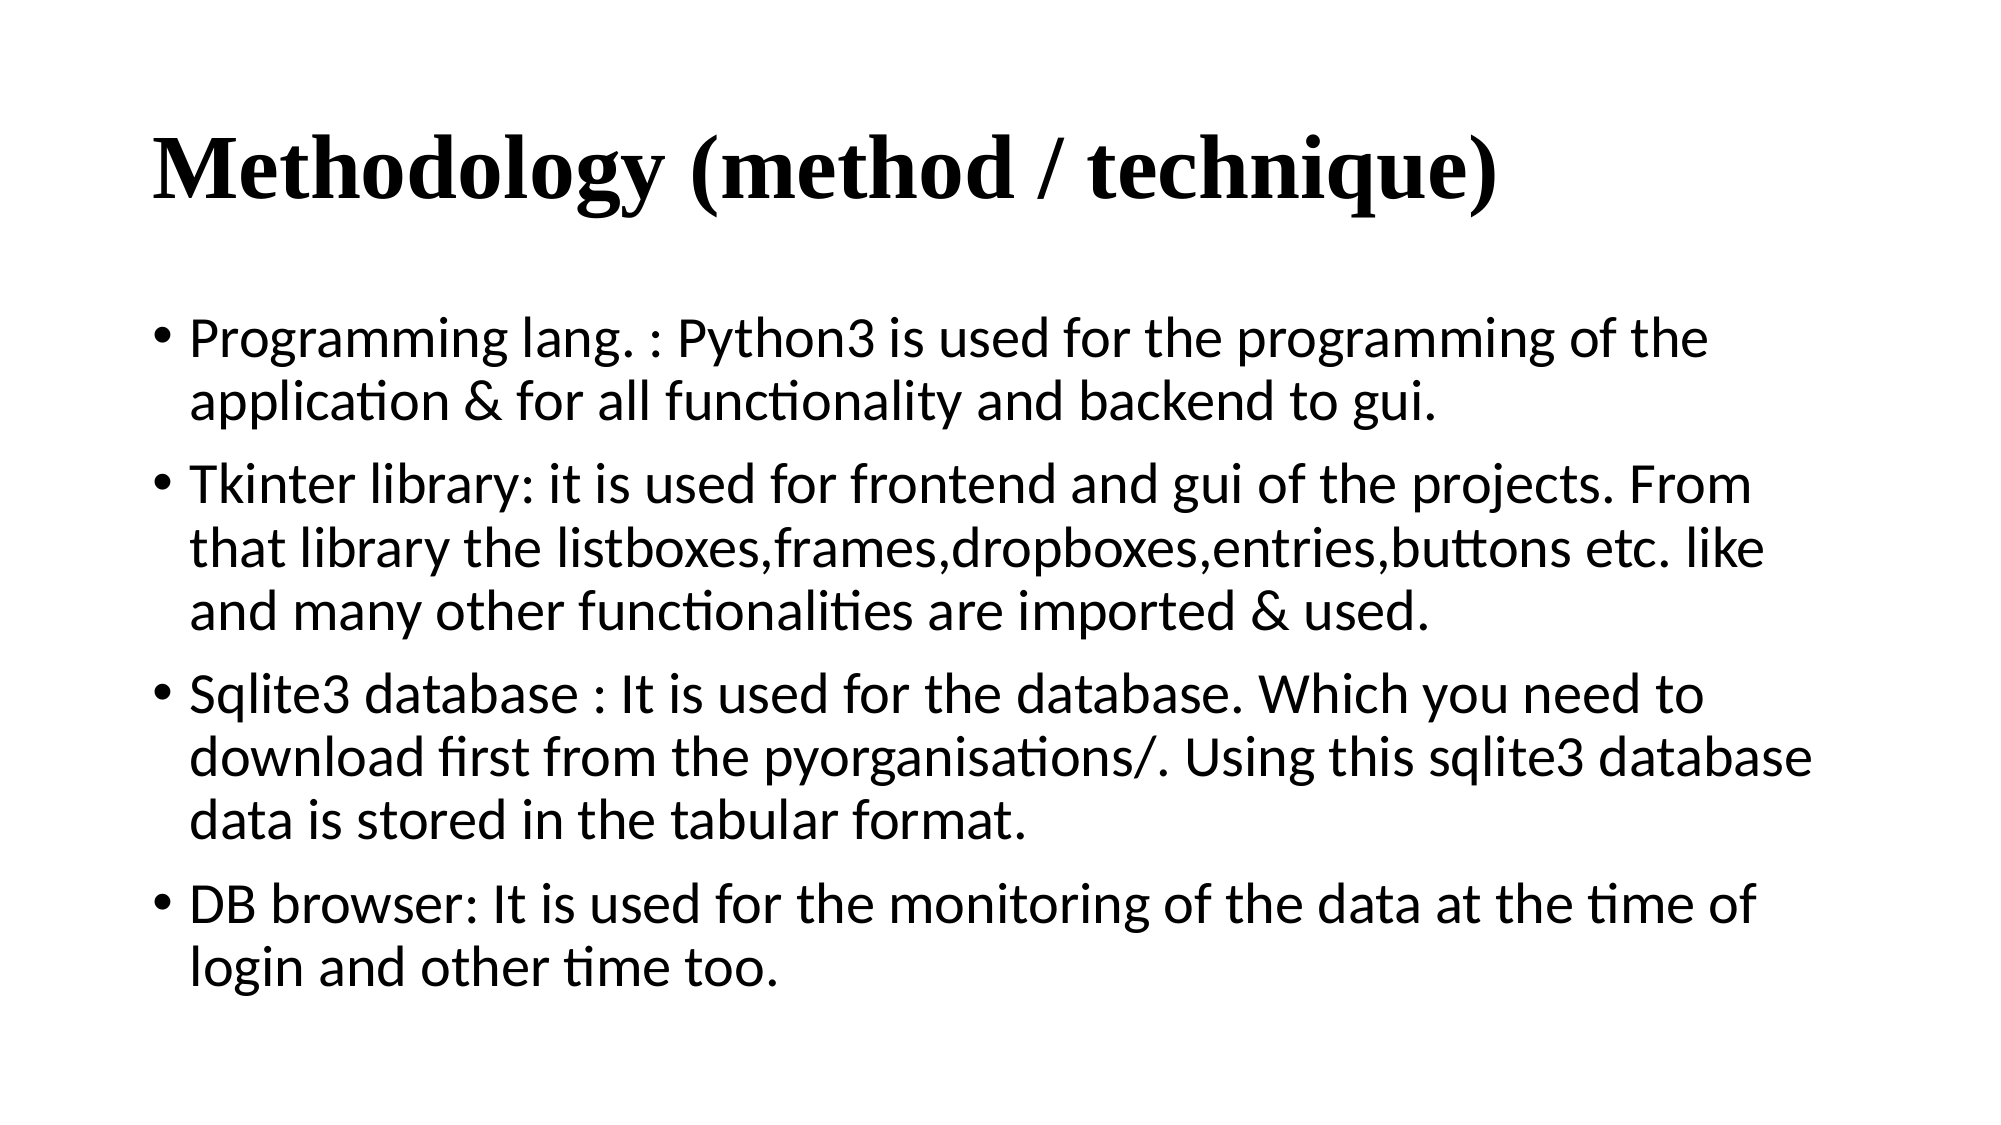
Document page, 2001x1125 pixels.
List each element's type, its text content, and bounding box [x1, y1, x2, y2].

list Programming lang. : Python3 is used for the programming of the application & for all functionality and backend to gui. Tkinter library: it is used for frontend and gui of the projects. From that library the listboxes,frames,dropboxes,entries,buttons etc. like and many other functionalities are imported & used. Sqlite3 database : It is used for the database. Which you need to download first from the pyorganisations/. Using this sqlite3 database data is stored in the tabular format. DB browser: It is used for the monitoring of the data at the time of login and other time too. [137, 299, 1863, 1014]
title Methodology (method / technique) [137, 59, 1863, 278]
